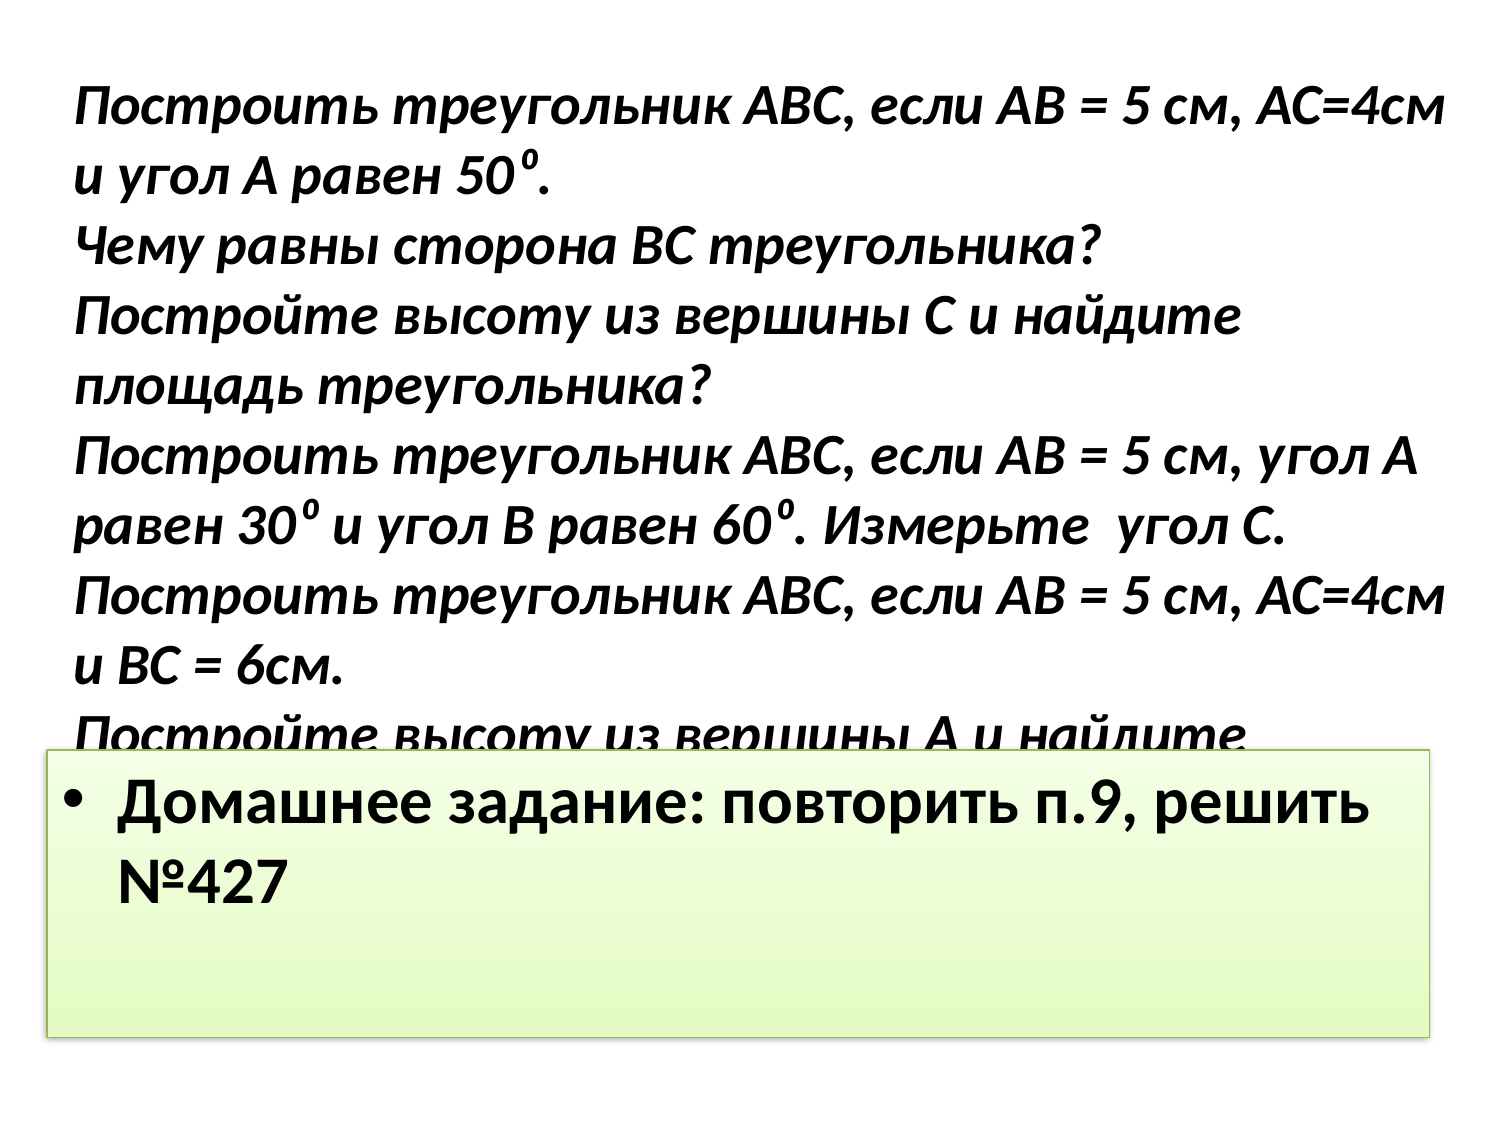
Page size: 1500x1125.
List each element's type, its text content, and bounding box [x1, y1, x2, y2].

text_box Домашнее задание: повторить п.9, решить №427 [46, 749, 1430, 1038]
text_box Построить треугольник АВС, если АВ = 5 см, АС=4см и угол А равен 50⁰. Чему равны сторона ВС треугольника? Постройте высоту из вершины С и найдите площадь треугольника? Построить треугольник АВС, если АВ = 5 см, угол А равен 30⁰ и угол В равен 60⁰. Измерьте угол С. Построить треугольник АВС, если АВ = 5 см, АС=4см и ВС = 6см. Постройте высоту из вершины А и найдите площадь треугольника? [58, 58, 1465, 844]
